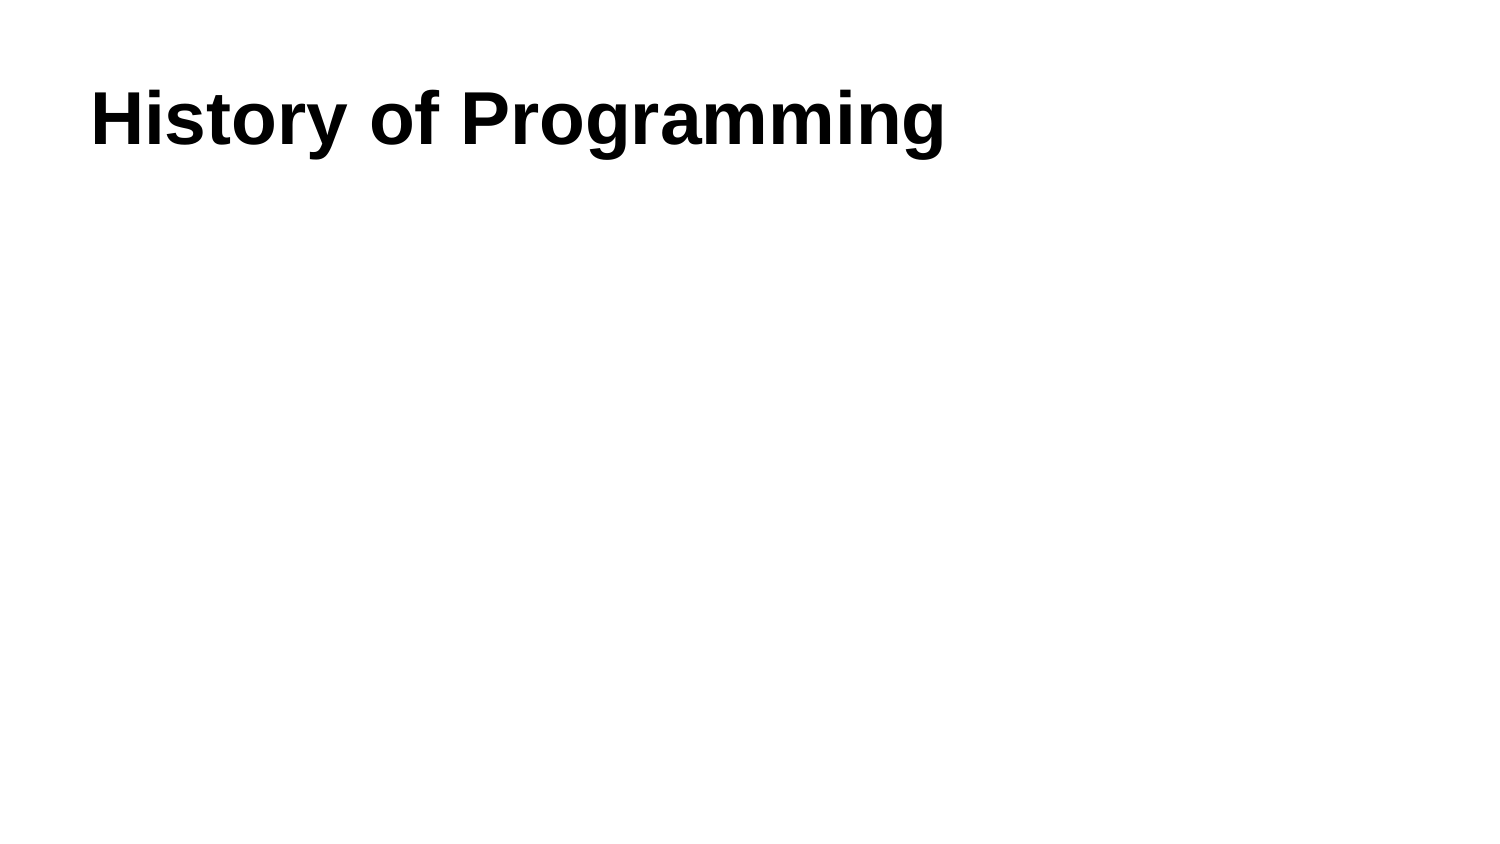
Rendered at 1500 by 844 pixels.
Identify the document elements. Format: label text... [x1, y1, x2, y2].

title History of Programming [75, 33, 1425, 175]
